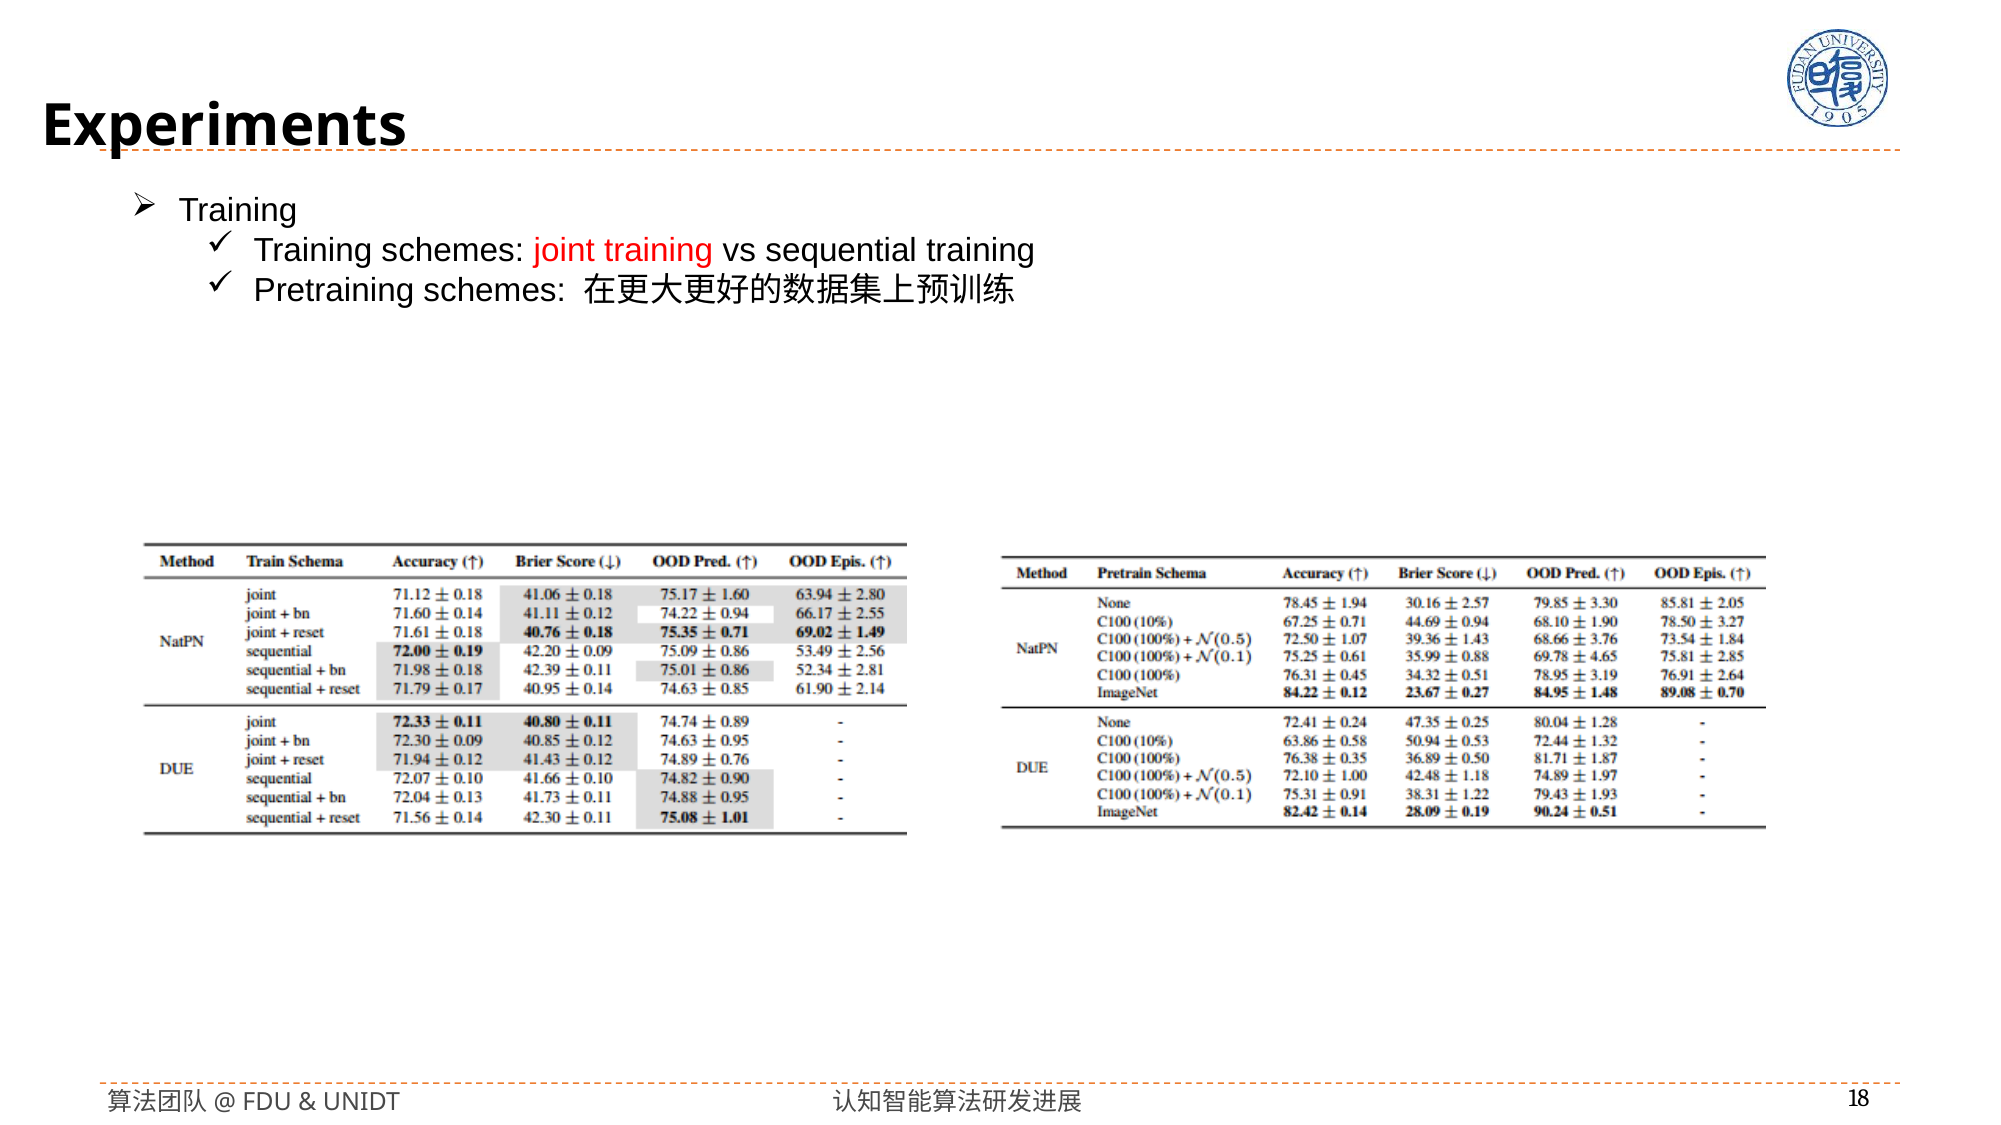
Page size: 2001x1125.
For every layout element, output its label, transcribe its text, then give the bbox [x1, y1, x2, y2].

text_box Experiments [26, 79, 423, 165]
picture [996, 536, 1766, 845]
text_box Training Training schemes: joint training vs sequential training Pretraining schemes: 在更大更好的数据集上预训练 [116, 181, 1901, 316]
picture [1787, 29, 1888, 127]
picture [134, 526, 907, 845]
